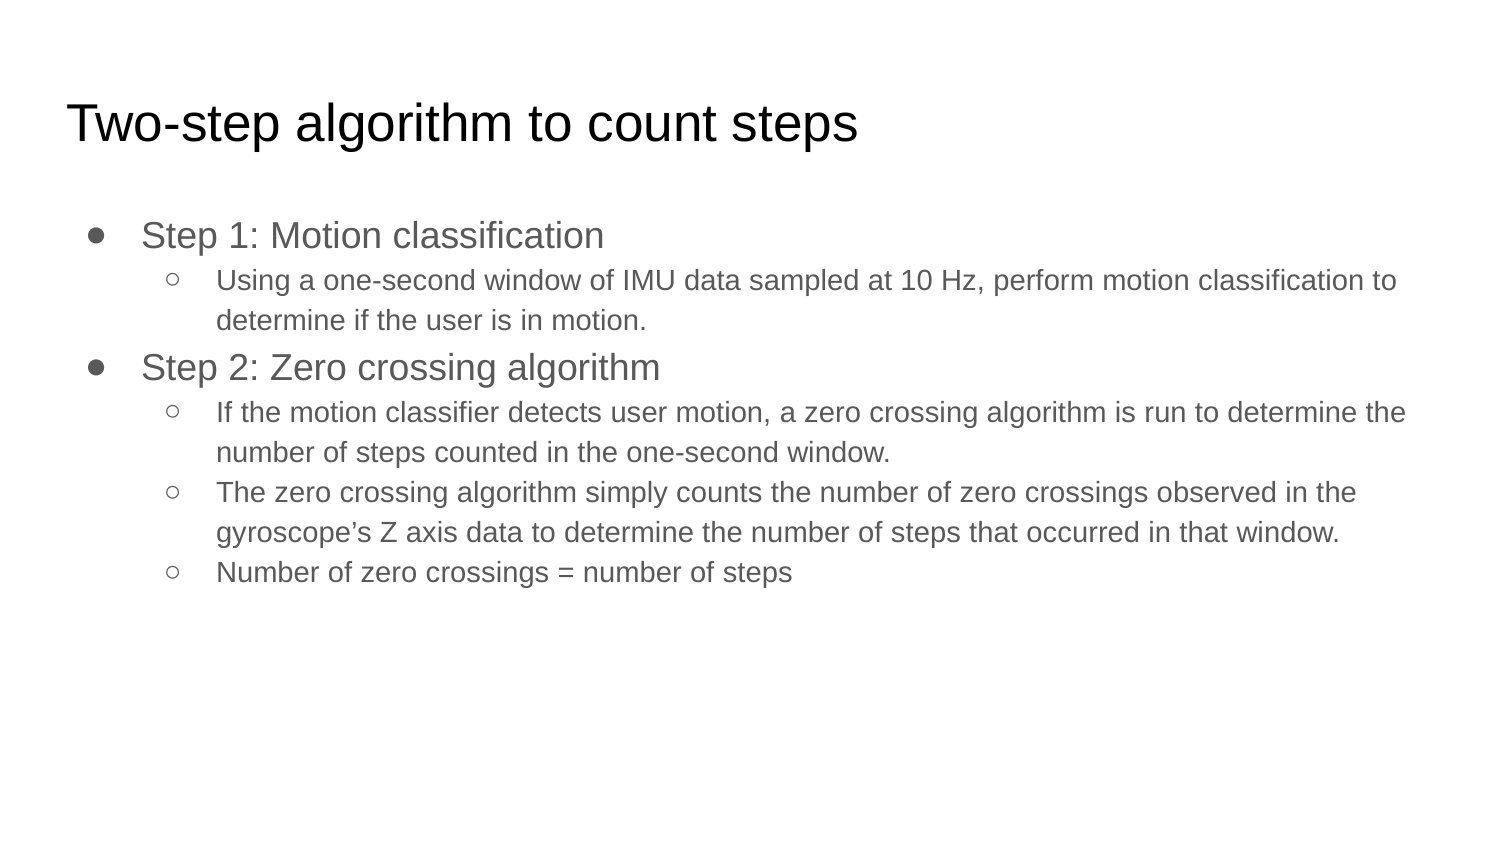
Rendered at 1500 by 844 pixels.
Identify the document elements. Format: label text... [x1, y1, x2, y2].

list Step 1: Motion classification Using a one-second window of IMU data sampled at 10 Hz, perform motion classification to determine if the user is in motion. Step 2: Zero crossing algorithm If the motion classifier detects user motion, a zero crossing algorithm is run to determine the number of steps counted in the one-second window. The zero crossing algorithm simply counts the number of zero crossings observed in the gyroscope’s Z axis data to determine the number of steps that occurred in that window. Number of zero crossings = number of steps [51, 189, 1449, 750]
title Two-step algorithm to count steps [51, 72, 1449, 167]
